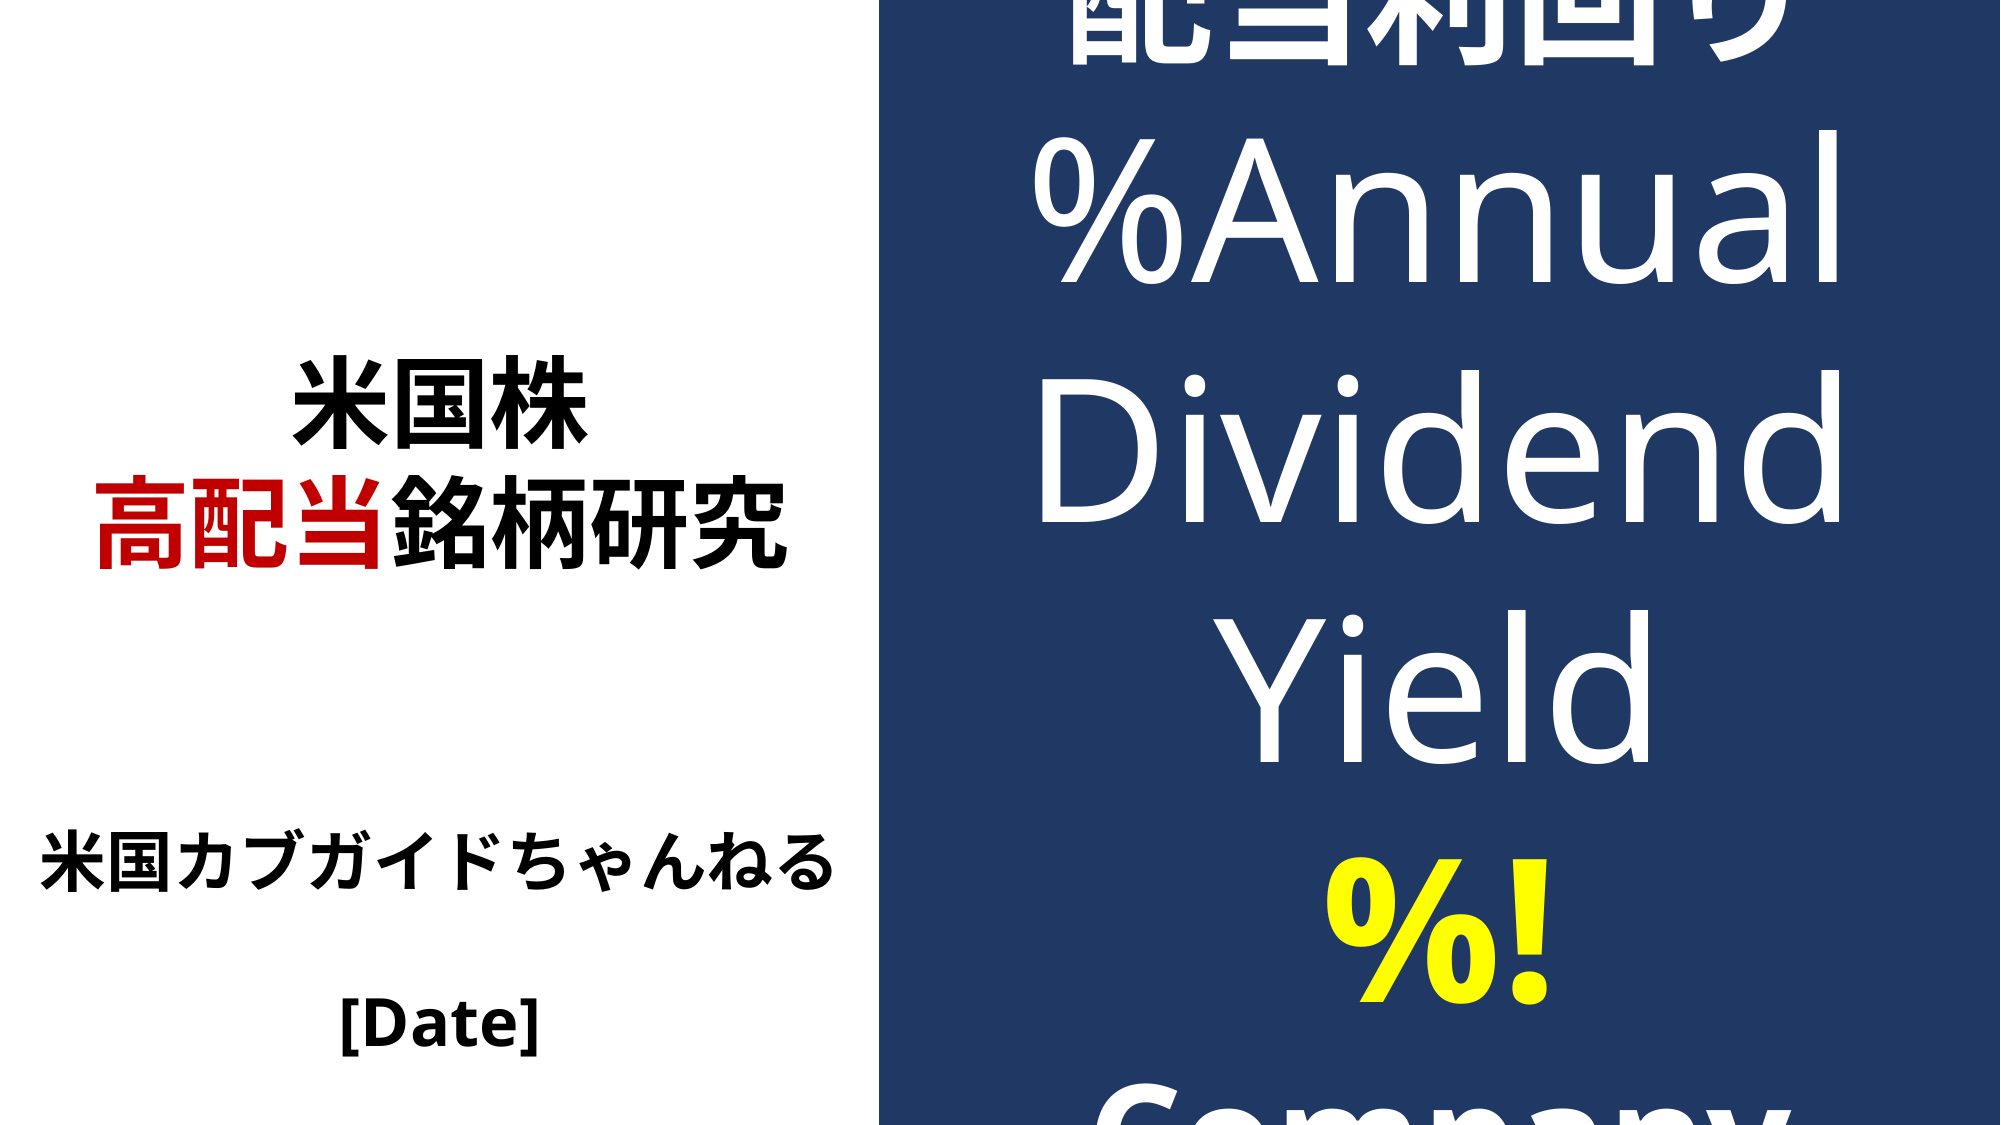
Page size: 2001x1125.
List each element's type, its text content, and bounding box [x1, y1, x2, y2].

text_box 配当利回り %Annual Dividend Yield %! Company [879, 0, 2000, 1125]
text_box 米国株 高配当銘柄研究 米国カブガイドちゃんねる [Date] [24, 332, 856, 1068]
